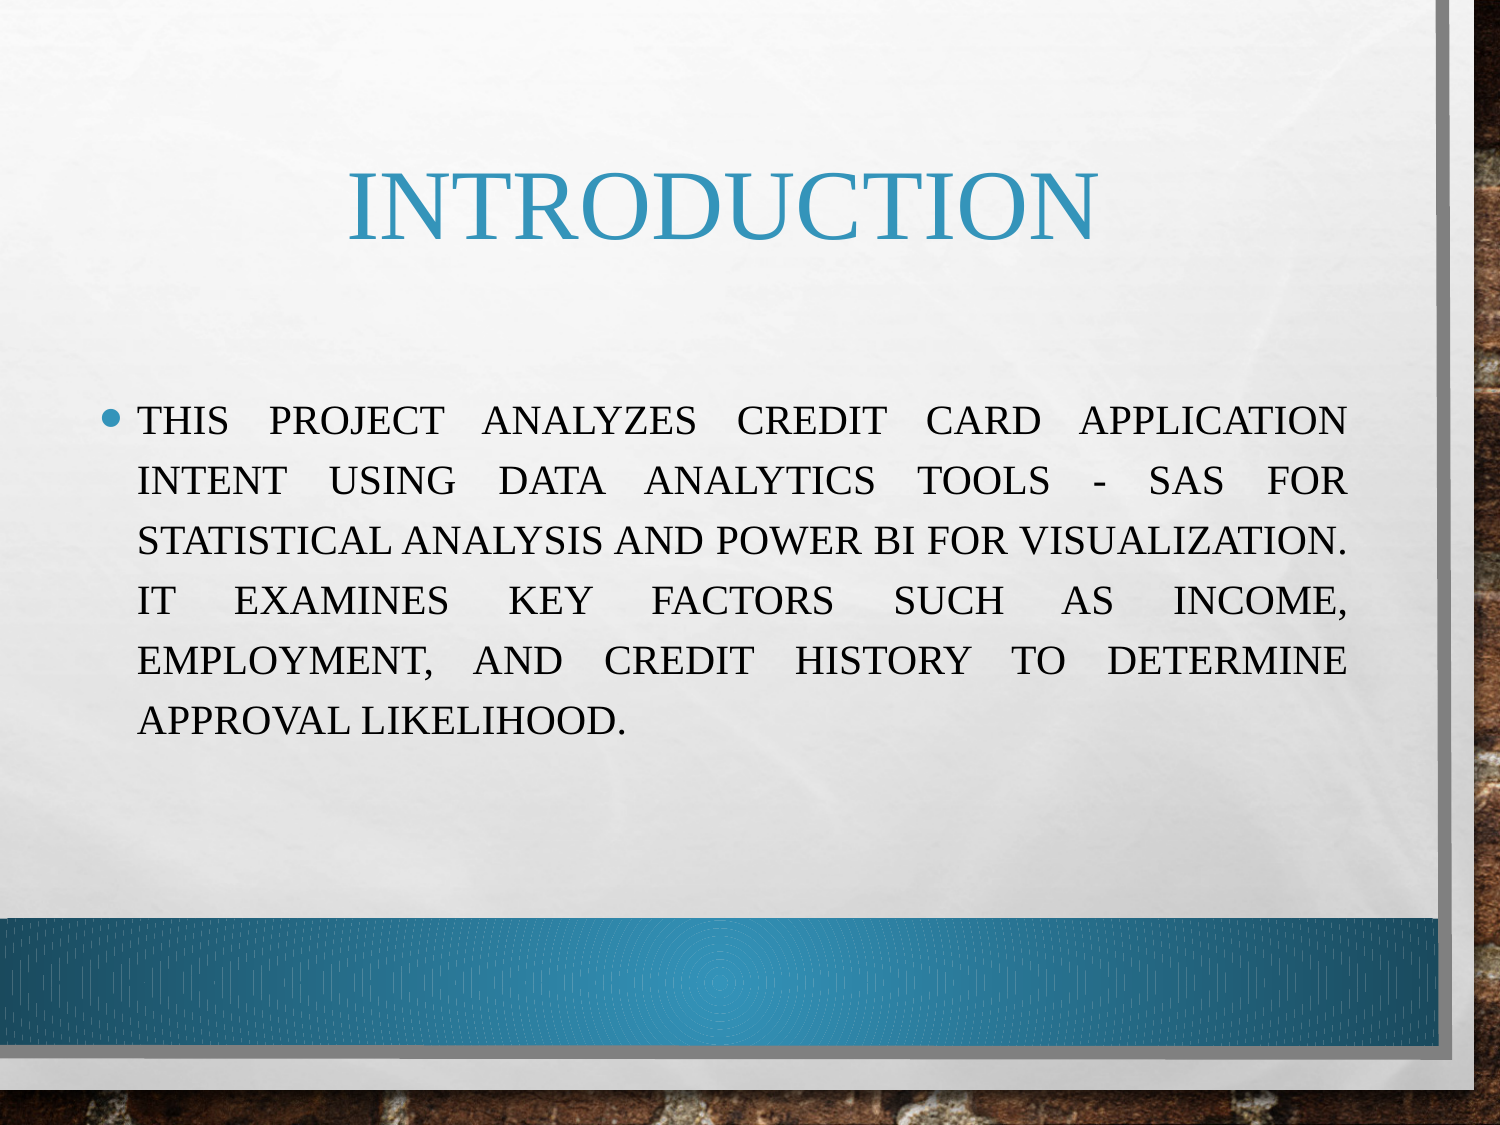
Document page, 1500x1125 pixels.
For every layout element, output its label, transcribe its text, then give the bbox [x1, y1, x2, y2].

title INTRODUCTION [84, 112, 1364, 290]
list This project analyzes credit card application intent using data analytics tools - SAS for statistical analysis and Power BI for visualization. It examines key factors such as income, employment, and credit history to determine approval likelihood. [84, 290, 1364, 835]
picture [0, 0, 1500, 1125]
